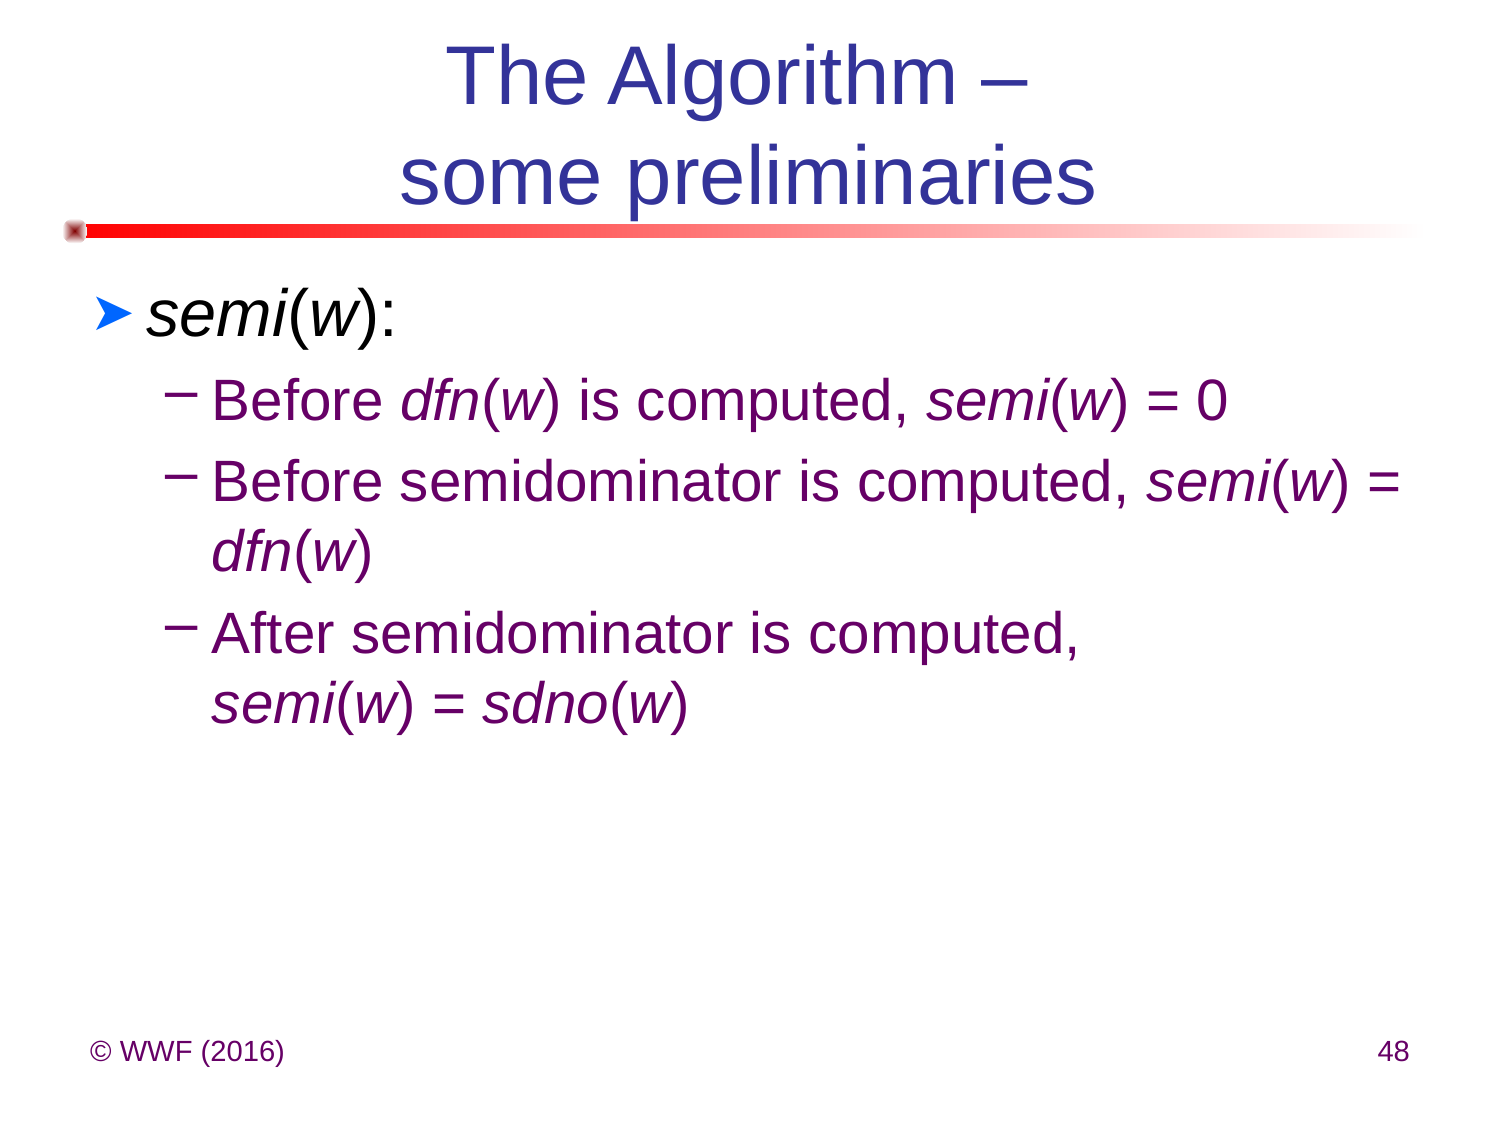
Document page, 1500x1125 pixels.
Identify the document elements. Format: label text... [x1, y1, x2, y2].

list semi(w): Before dfn(w) is computed, semi(w) = 0 Before semidominator is computed, semi(w) = dfn(w) After semidominator is computed, semi(w) = sdno(w) [75, 262, 1425, 1005]
slide_number 48 [1074, 1024, 1425, 1103]
title The Algorithm – some preliminaries [73, 27, 1424, 215]
slide_number © WWF (2016) [75, 1024, 425, 1103]
